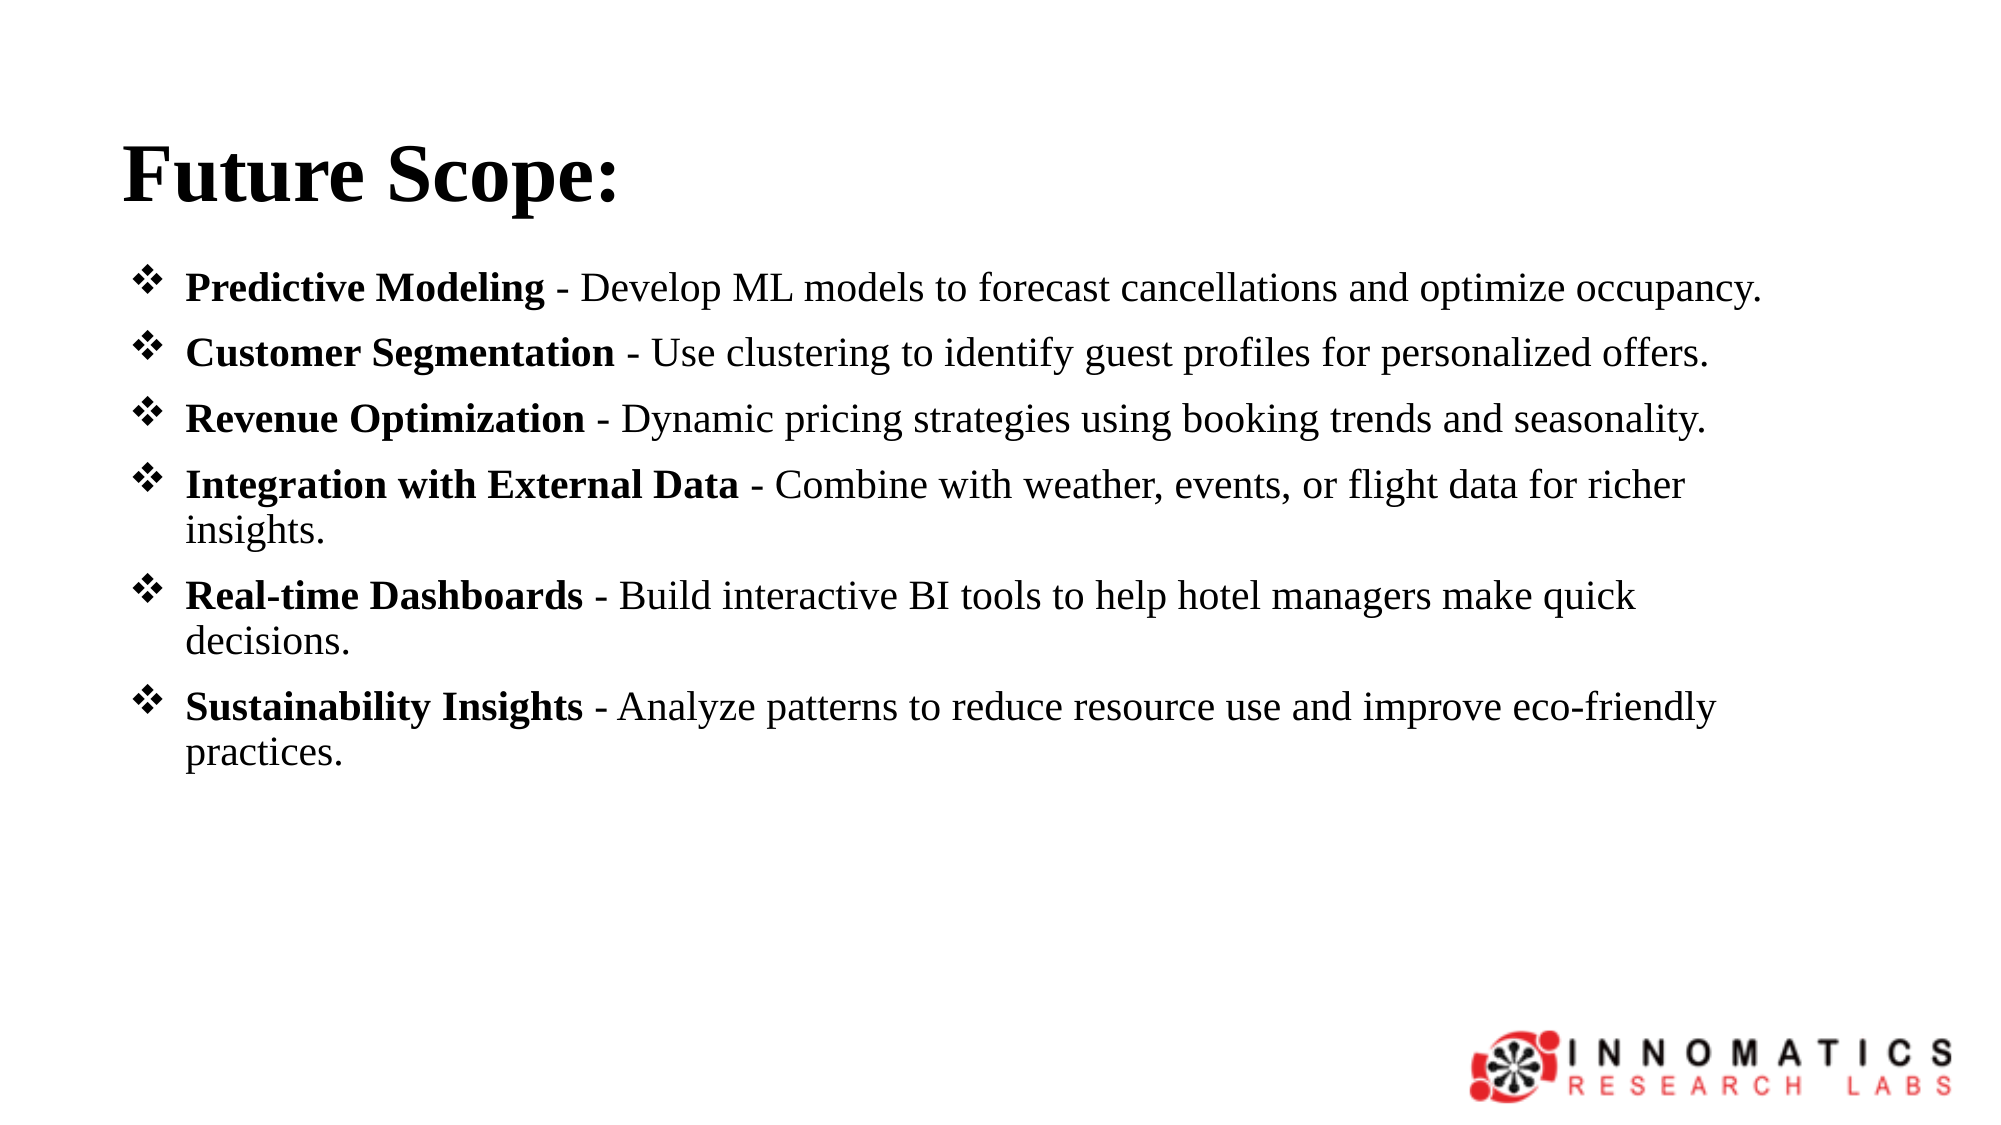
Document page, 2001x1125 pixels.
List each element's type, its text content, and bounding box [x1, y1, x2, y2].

picture [1445, 1014, 1975, 1125]
title Future Scope: [107, 65, 1833, 284]
list Predictive Modeling - Develop ML models to forecast cancellations and optimize occupancy. Customer Segmentation - Use clustering to identify guest profiles for personalized offers. Revenue Optimization - Dynamic pricing strategies using booking trends and seasonality. Integration with External Data - Combine with weather, events, or flight data for richer insights. Real-time Dashboards - Build interactive BI tools to help hotel managers make quick decisions. Sustainability Insights - Analyze patterns to reduce resource use and improve eco-friendly practices. [95, 257, 1821, 972]
